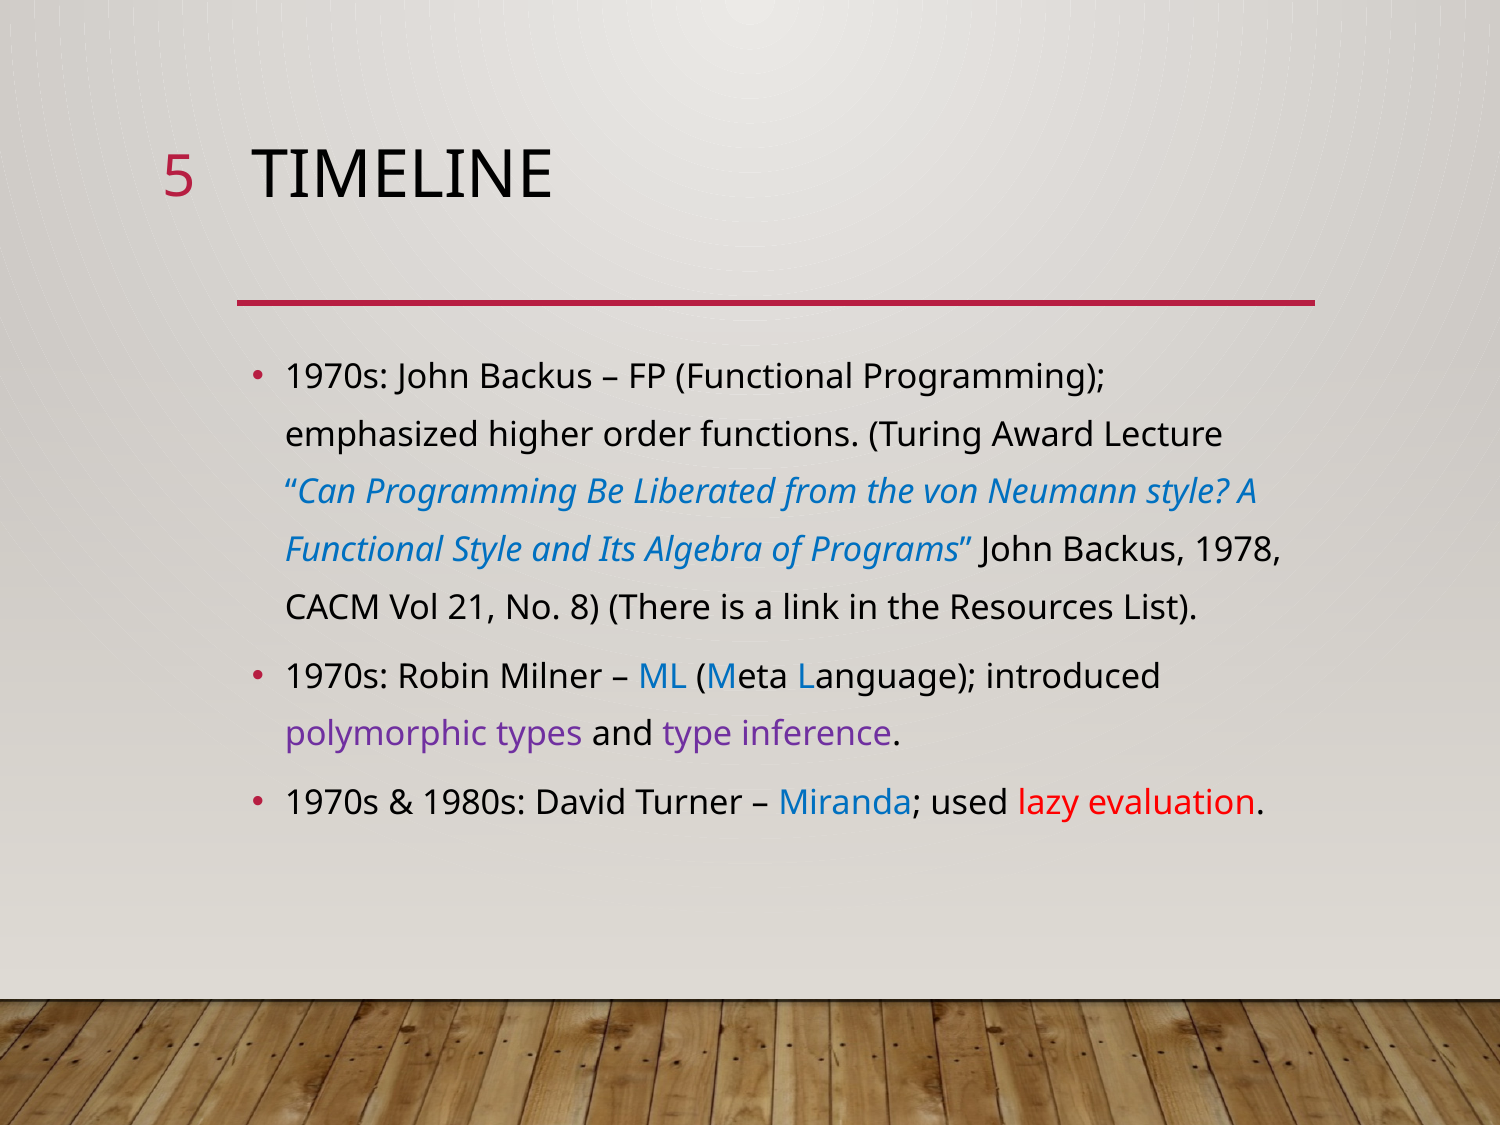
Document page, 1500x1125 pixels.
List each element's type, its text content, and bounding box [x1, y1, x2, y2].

title Timeline [236, 131, 1315, 305]
slide_number 5 [80, 131, 211, 214]
list 1970s: John Backus – FP (Functional Programming); emphasized higher order functions. (Turing Award Lecture “Can Programming Be Liberated from the von Neumann style? A Functional Style and Its Algebra of Programs” John Backus, 1978, CACM Vol 21, No. 8) (There is a link in the Resources List). 1970s: Robin Milner – ML (Meta Language); introduced polymorphic types and type inference. 1970s & 1980s: David Turner – Miranda; used lazy evaluation. [236, 330, 1315, 897]
picture [0, 999, 1500, 1125]
